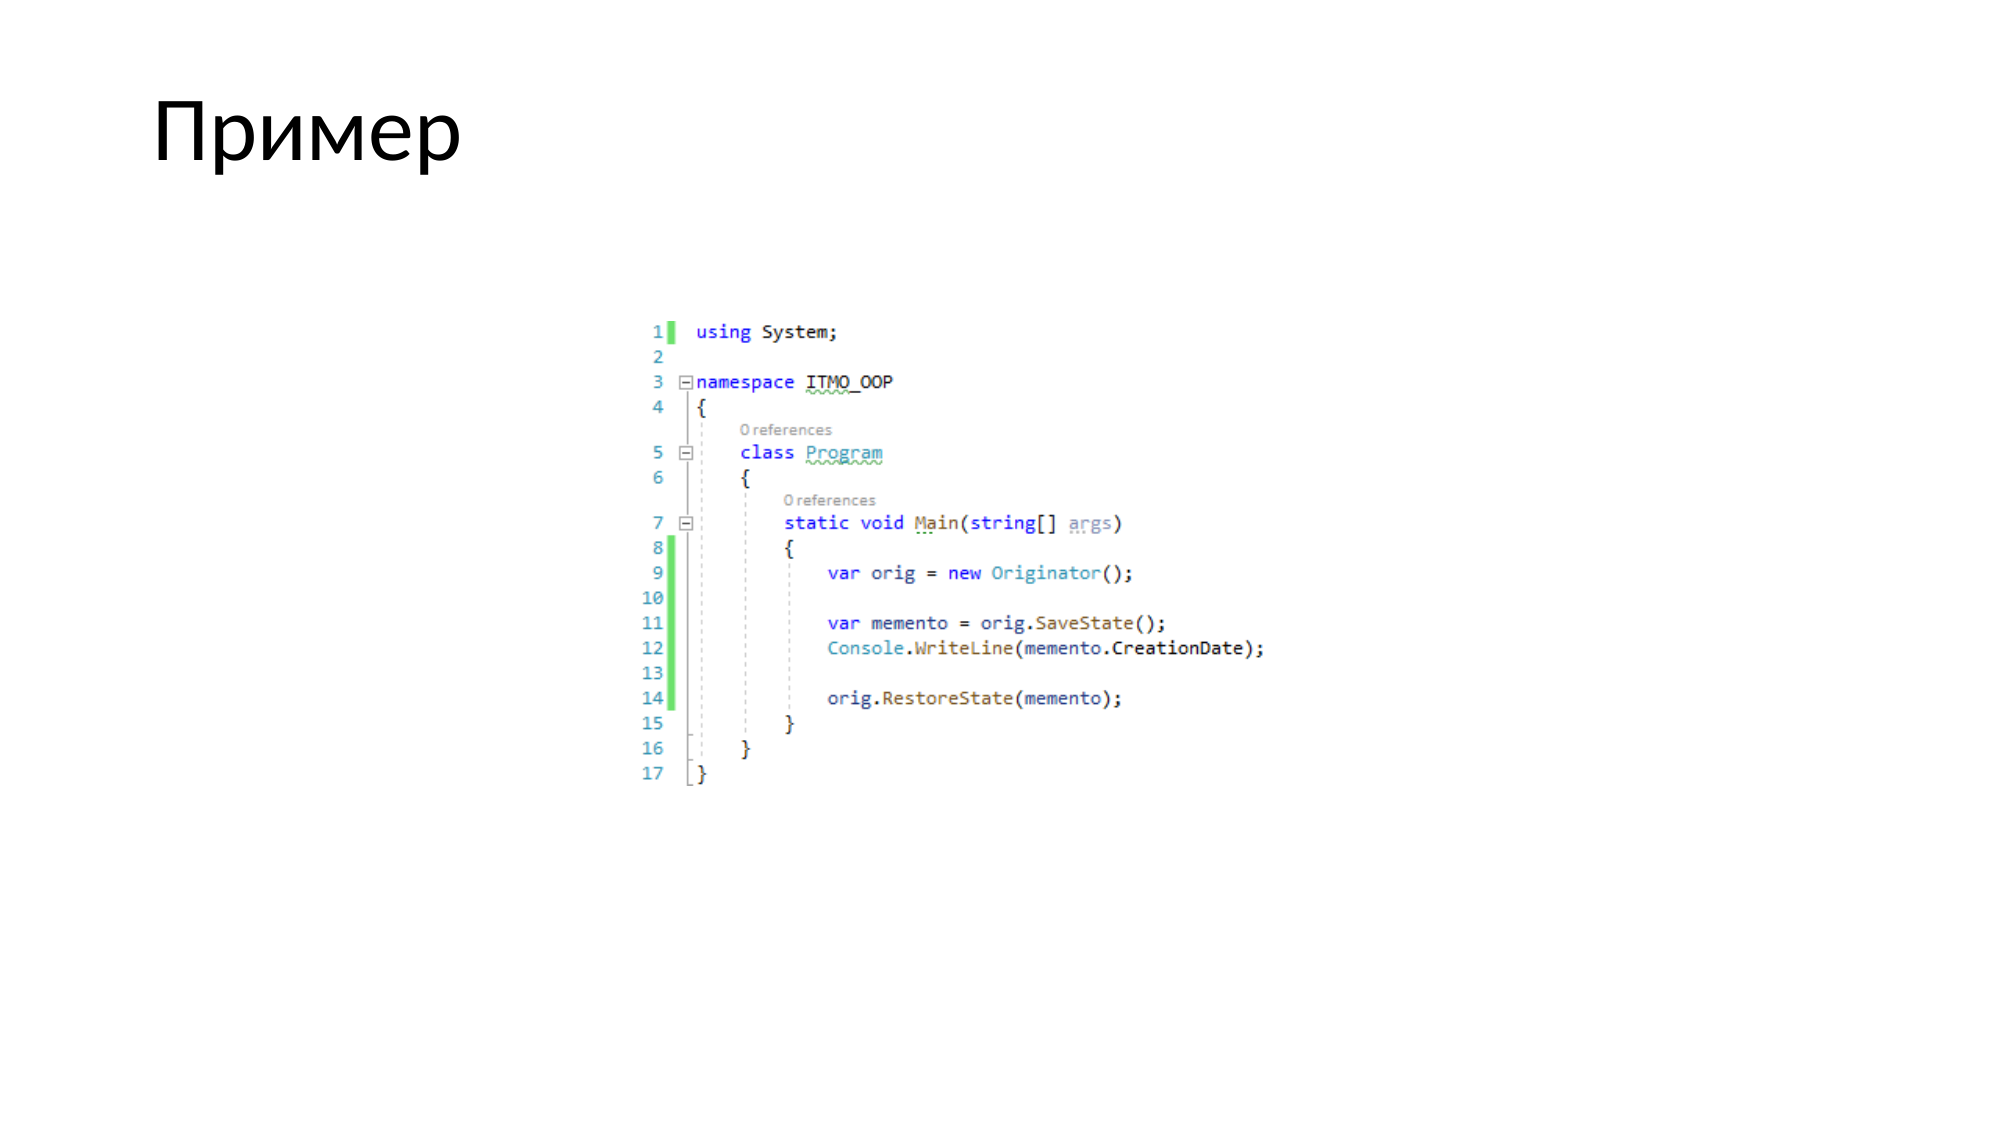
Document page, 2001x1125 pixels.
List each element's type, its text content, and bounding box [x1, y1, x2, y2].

text_box Пример [137, 59, 1863, 202]
picture [634, 320, 1273, 786]
